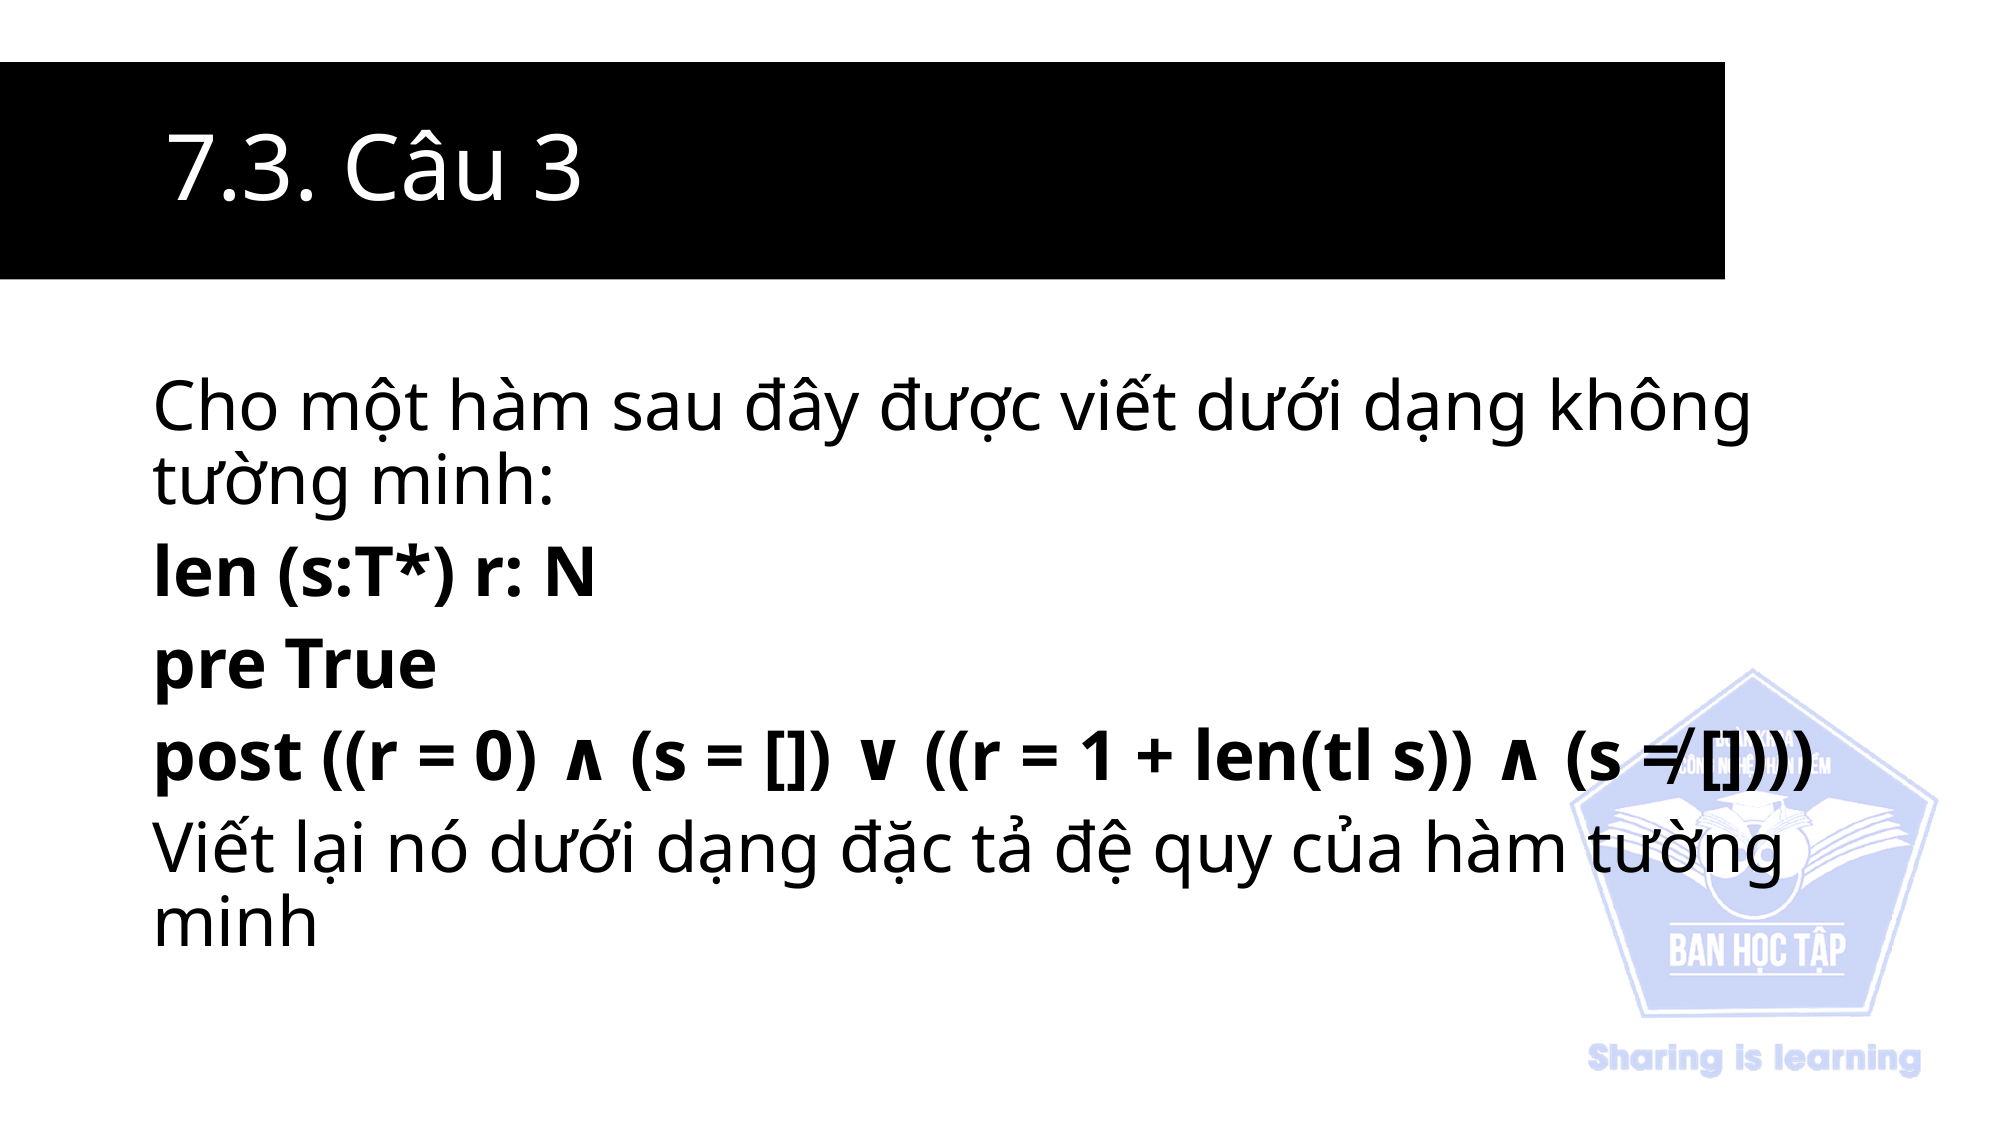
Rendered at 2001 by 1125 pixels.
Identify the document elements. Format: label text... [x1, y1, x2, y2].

list Cho một hàm sau đây được viết dưới dạng không tường minh: len (s:T*) r: N pre True post ((r = 0) ∧ (s = []) ∨ ((r = 1 + len(tl s)) ∧ (s ≠ []))) Viết lại nó dưới dạng đặc tả đệ quy của hàm tường minh [137, 363, 1863, 1014]
picture [1472, 602, 2001, 1125]
title 7.3. Câu 3 [0, 62, 1725, 280]
